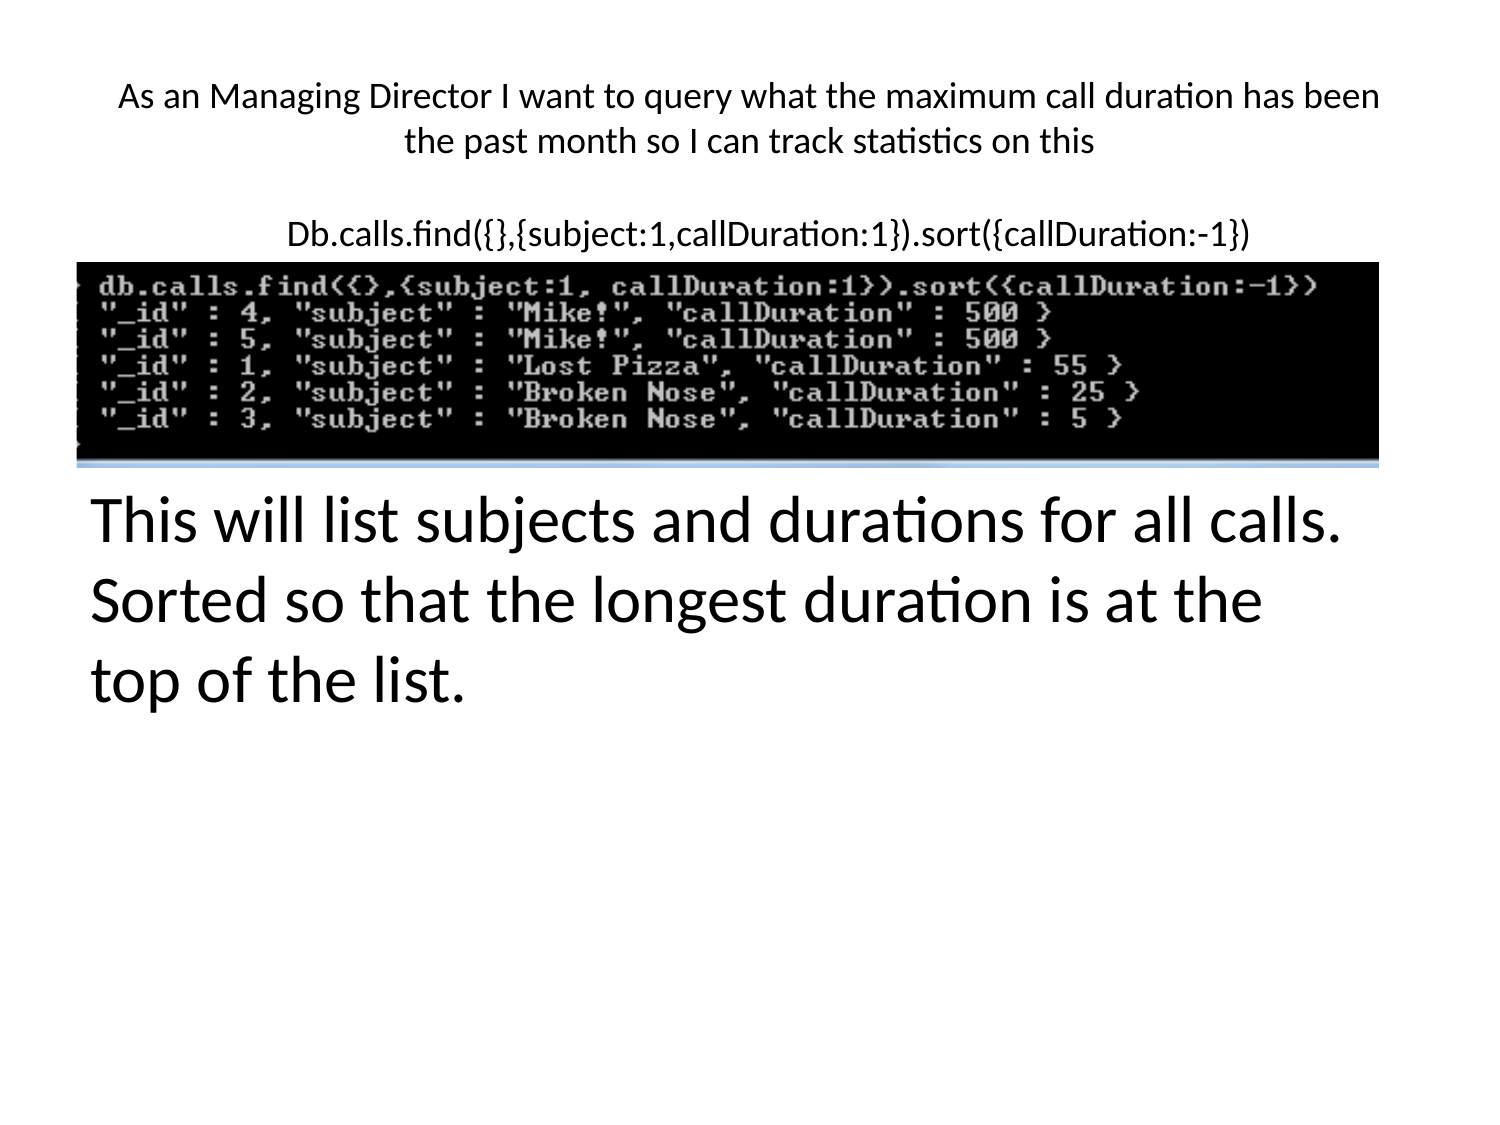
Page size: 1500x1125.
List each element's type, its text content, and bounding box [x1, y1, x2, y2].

text_box Db.calls.find({},{subject:1,callDuration:1}).sort({callDuration:-1}) [272, 201, 1267, 260]
list This will list subjects and durations for all calls. Sorted so that the longest duration is at the top of the list. [75, 473, 1379, 1005]
title As an Managing Director I want to query what the maximum call duration has been the past month so I can track statistics on this [75, 45, 1425, 233]
picture [76, 261, 1380, 469]
